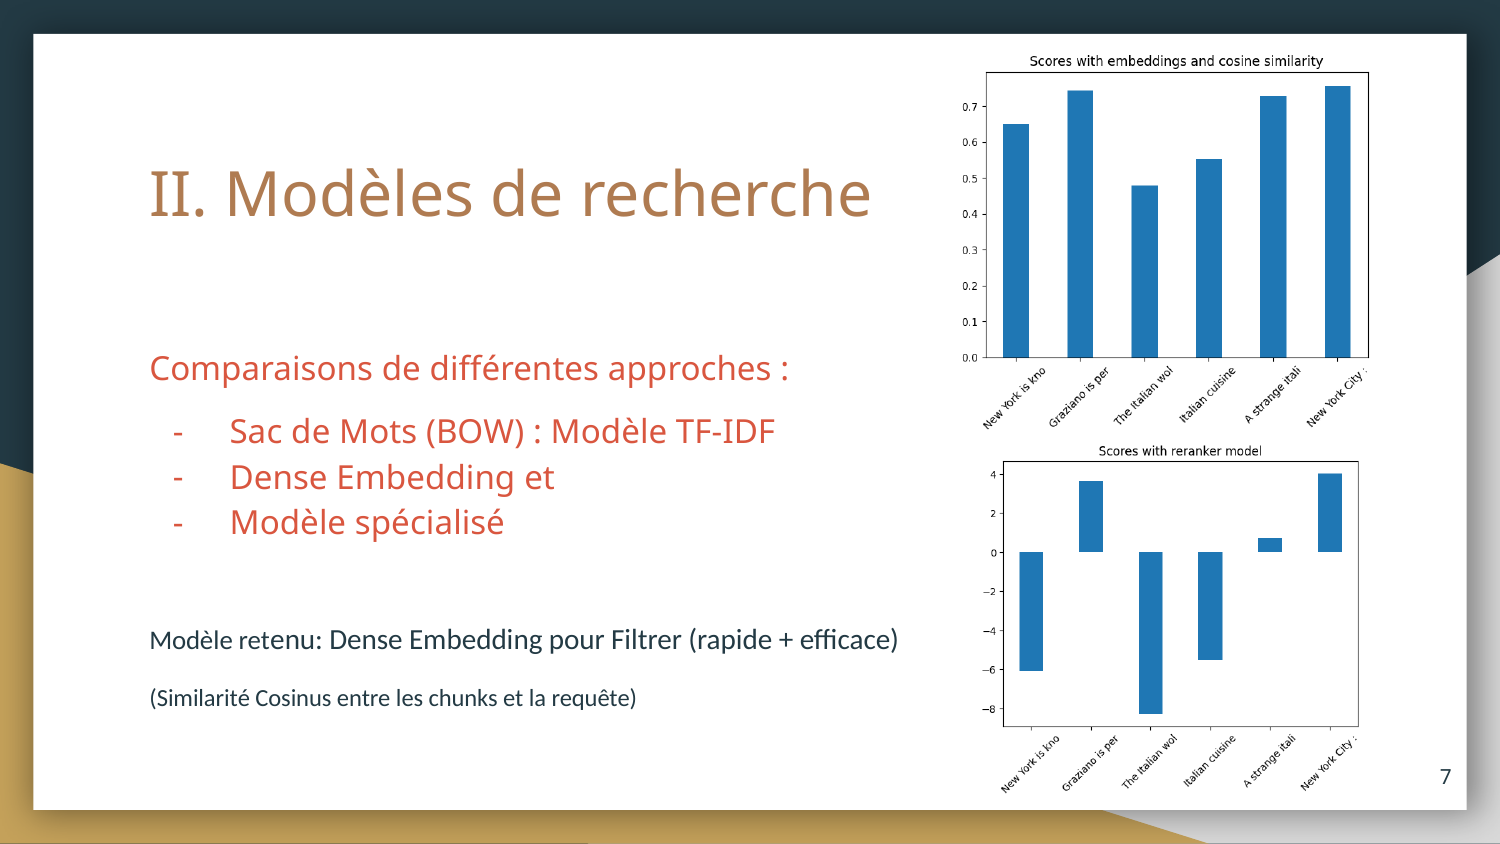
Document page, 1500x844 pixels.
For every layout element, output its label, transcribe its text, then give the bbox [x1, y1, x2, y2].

picture [952, 47, 1377, 802]
slide_number ‹#› [1376, 745, 1467, 810]
title II. Modèles de recherche [134, 138, 947, 296]
list Comparaisons de différentes approches : Sac de Mots (BOW) : Modèle TF-IDF Dense Embedding et Modèle spécialisé Modèle retenu: Dense Embedding pour Filtrer (rapide + efficace) (Similarité Cosinus entre les chunks et la requête) [134, 326, 968, 729]
